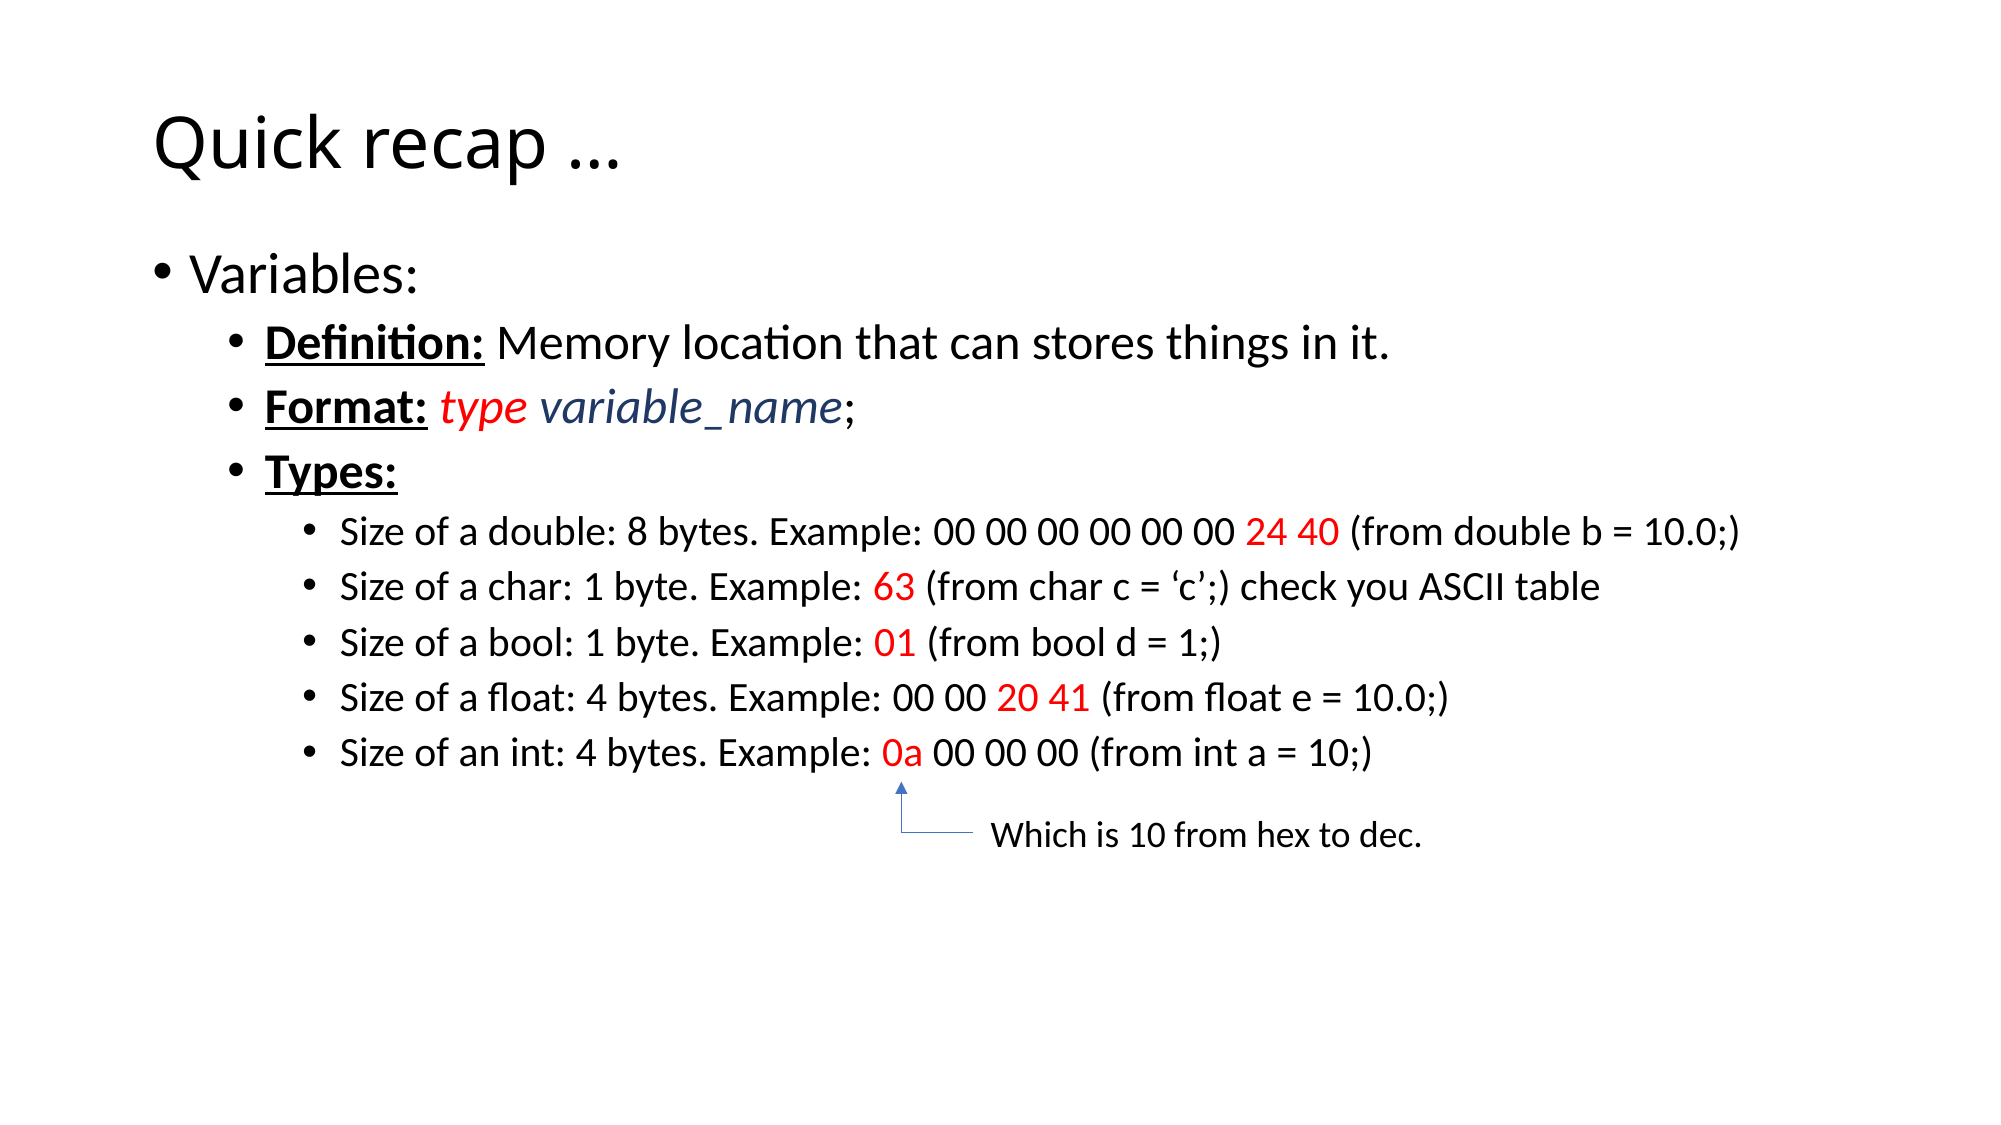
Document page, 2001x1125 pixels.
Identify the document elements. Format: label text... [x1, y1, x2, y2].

title Quick recap … [137, 98, 1863, 192]
text_box Which is 10 from hex to dec. [975, 802, 1447, 862]
list Variables: Definition: Memory location that can stores things in it. Format: type variable_name; Types: Size of a double: 8 bytes. Example: 00 00 00 00 00 00 24 40 (from double b = 10.0;) Size of a char: 1 byte. Example: 63 (from char c = ‘c’;) check you ASCII table Size of a bool: 1 byte. Example: 01 (from bool d = 1;) Size of a float: 4 bytes. Example: 00 00 20 41 (from float e = 10.0;) Size of an int: 4 bytes. Example: 0a 00 00 00 (from int a = 10;) [137, 235, 1863, 1014]
